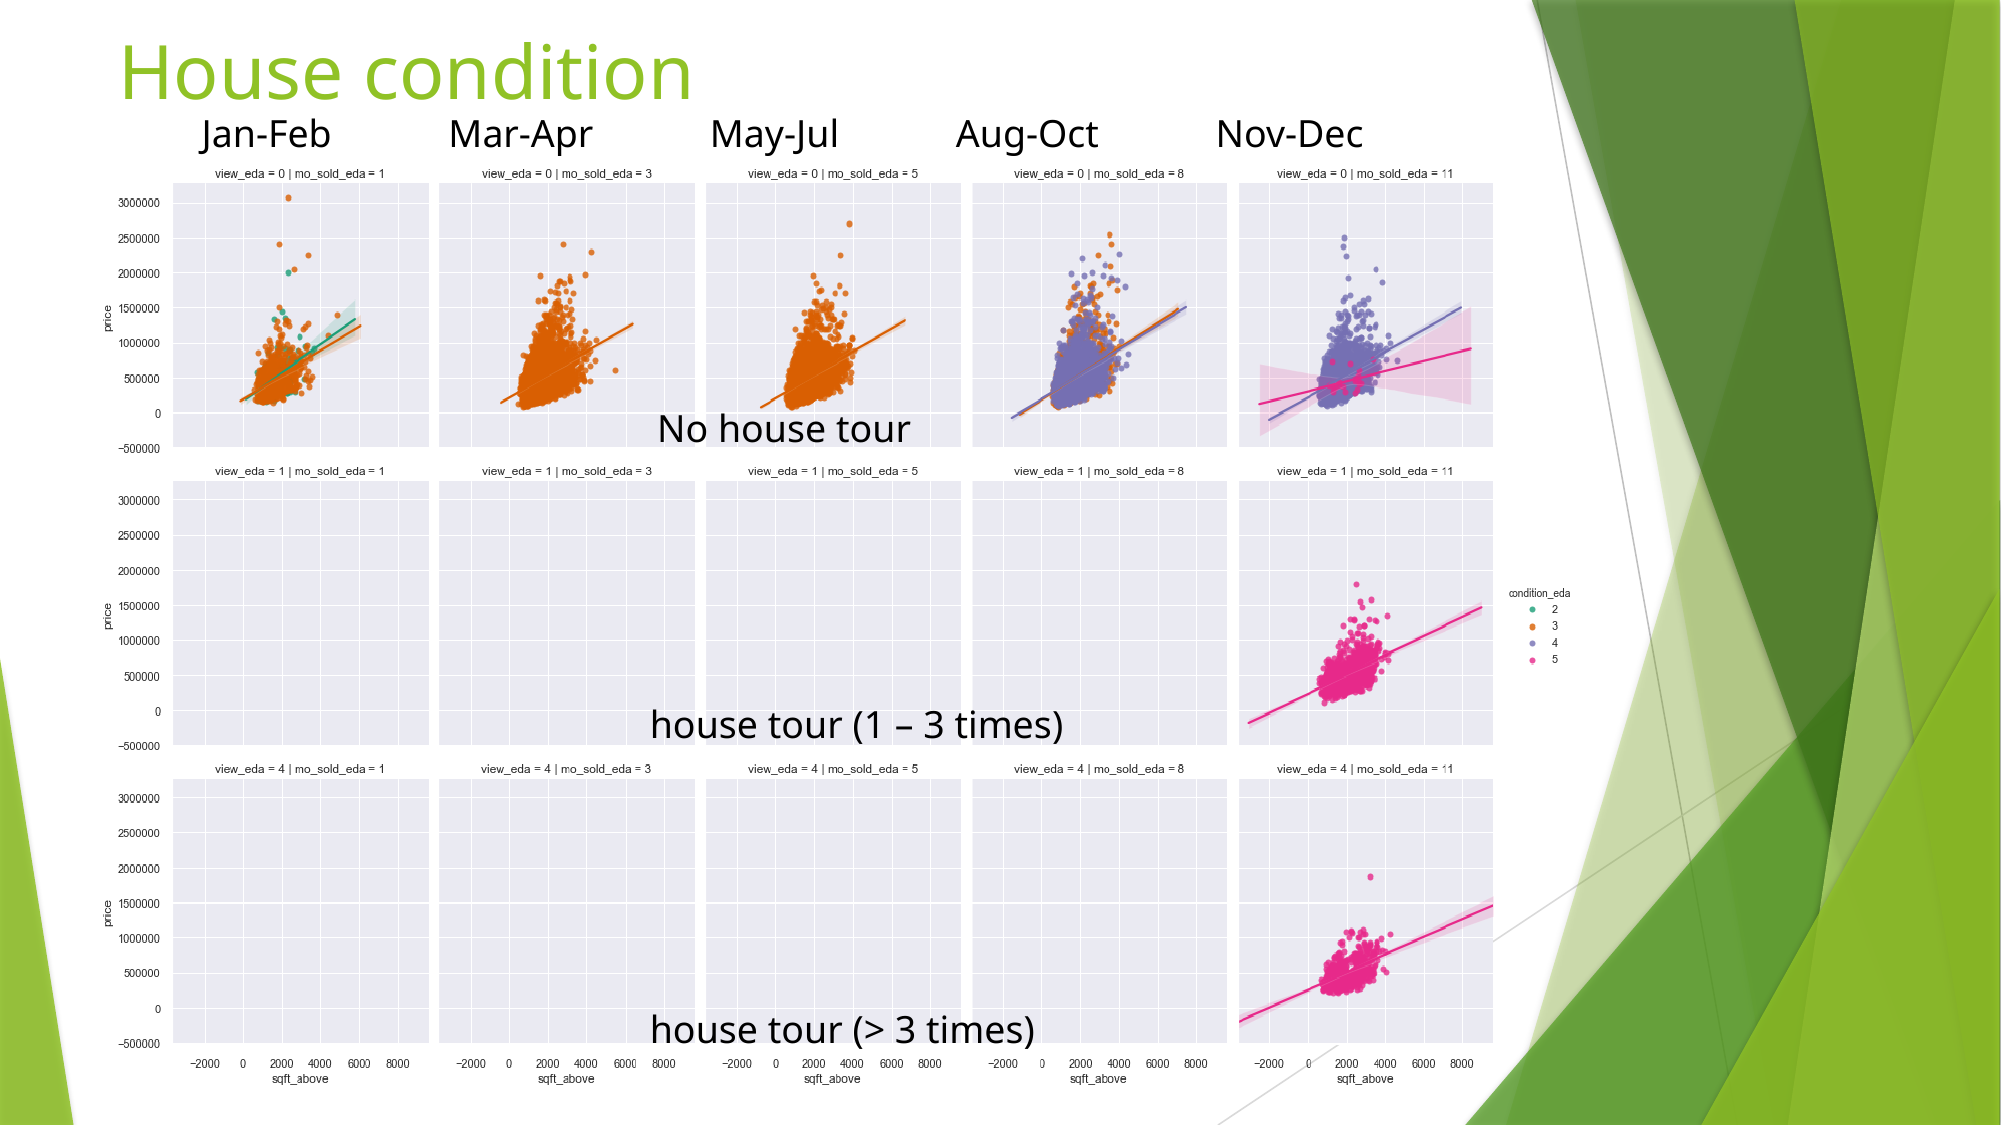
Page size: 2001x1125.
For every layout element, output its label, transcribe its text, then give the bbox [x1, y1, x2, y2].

text_box House condition [103, 17, 1514, 144]
text_box Jan-Feb Mar-Apr May-Jul Aug-Oct Nov-Dec [186, 102, 1652, 163]
picture [96, 161, 1581, 1092]
